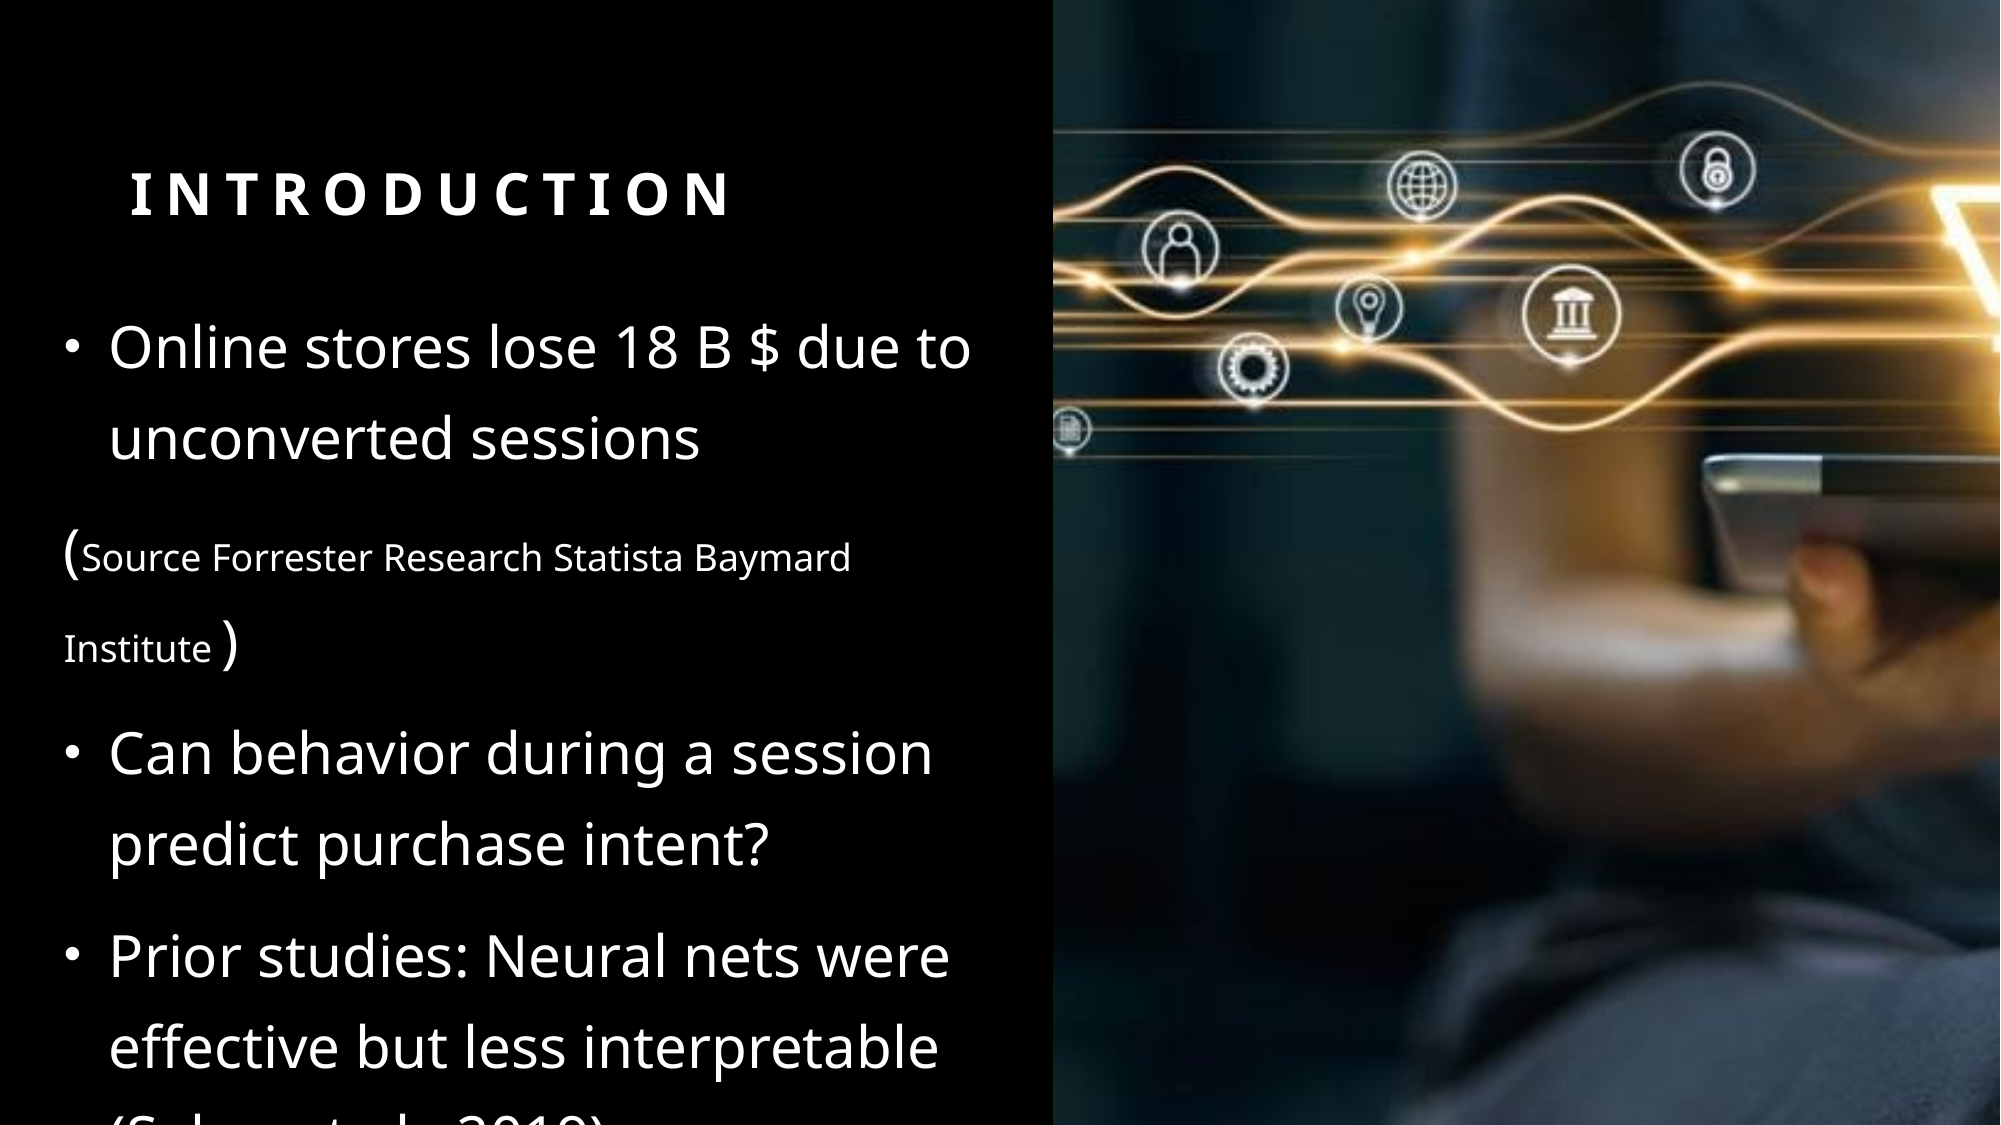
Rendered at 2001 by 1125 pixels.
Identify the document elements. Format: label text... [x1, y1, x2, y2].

list Online stores lose 18 B $ due to unconverted sessions (Source Forrester Research Statista Baymard Institute ) Can behavior during a session predict purchase intent? Prior studies: Neural nets were effective but less interpretable (Sakar et al., 2019) Our project balances performance and transpare [48, 282, 1052, 1082]
title Introduction [115, 92, 968, 235]
picture [1053, 0, 2000, 1125]
